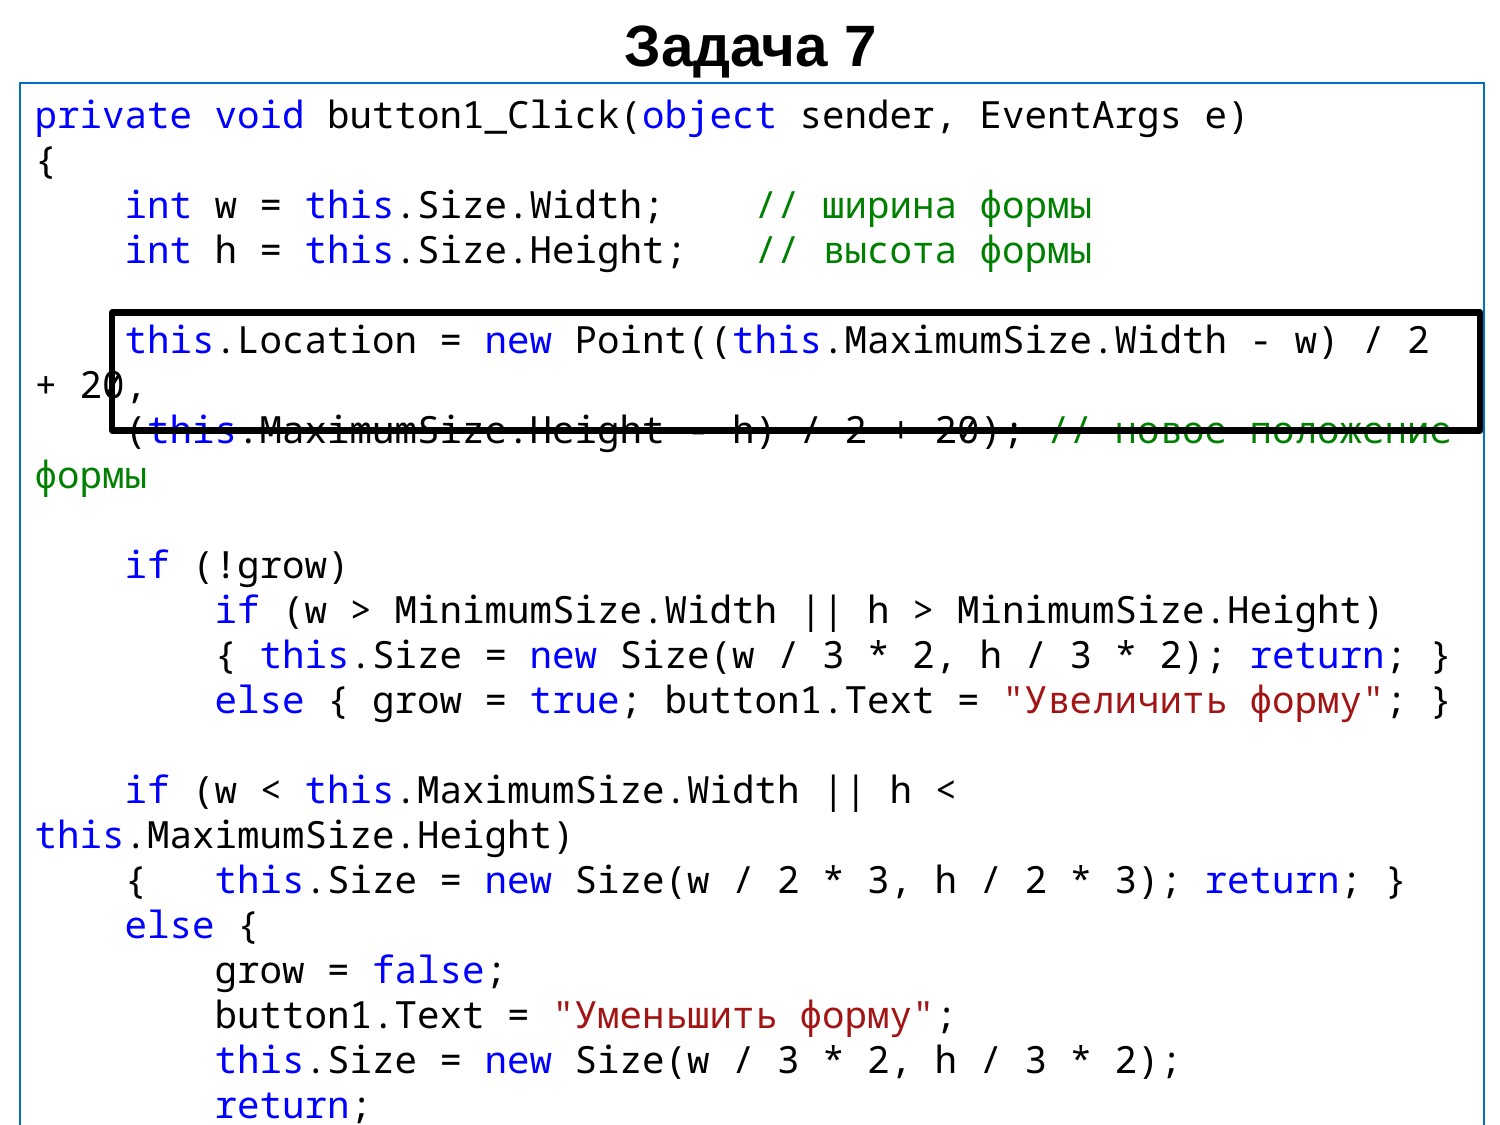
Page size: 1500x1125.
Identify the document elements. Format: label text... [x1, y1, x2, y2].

text_box [110, 310, 1482, 433]
title Задача 7 [76, 3, 1427, 83]
text_box private void button1_Click(object sender, EventArgs e) { int w = this.Size.Width; // ширина формы int h = this.Size.Height; // высота формы this.Location = new Point((this.MaximumSize.Width - w) / 2 + 20, (this.MaximumSize.Height - h) / 2 + 20); // новое положение формы if (!grow) if (w > MinimumSize.Width || h > MinimumSize.Height) { this.Size = new Size(w / 3 * 2, h / 3 * 2); return; } else { grow = true; button1.Text = "Увеличить форму"; } if (w < this.MaximumSize.Width || h < this.MaximumSize.Height) { this.Size = new Size(w / 2 * 3, h / 2 * 3); return; } else { grow = false; button1.Text = "Уменьшить форму"; this.Size = new Size(w / 3 * 2, h / 3 * 2); return; } } // конец button1_Click() [19, 83, 1485, 1125]
